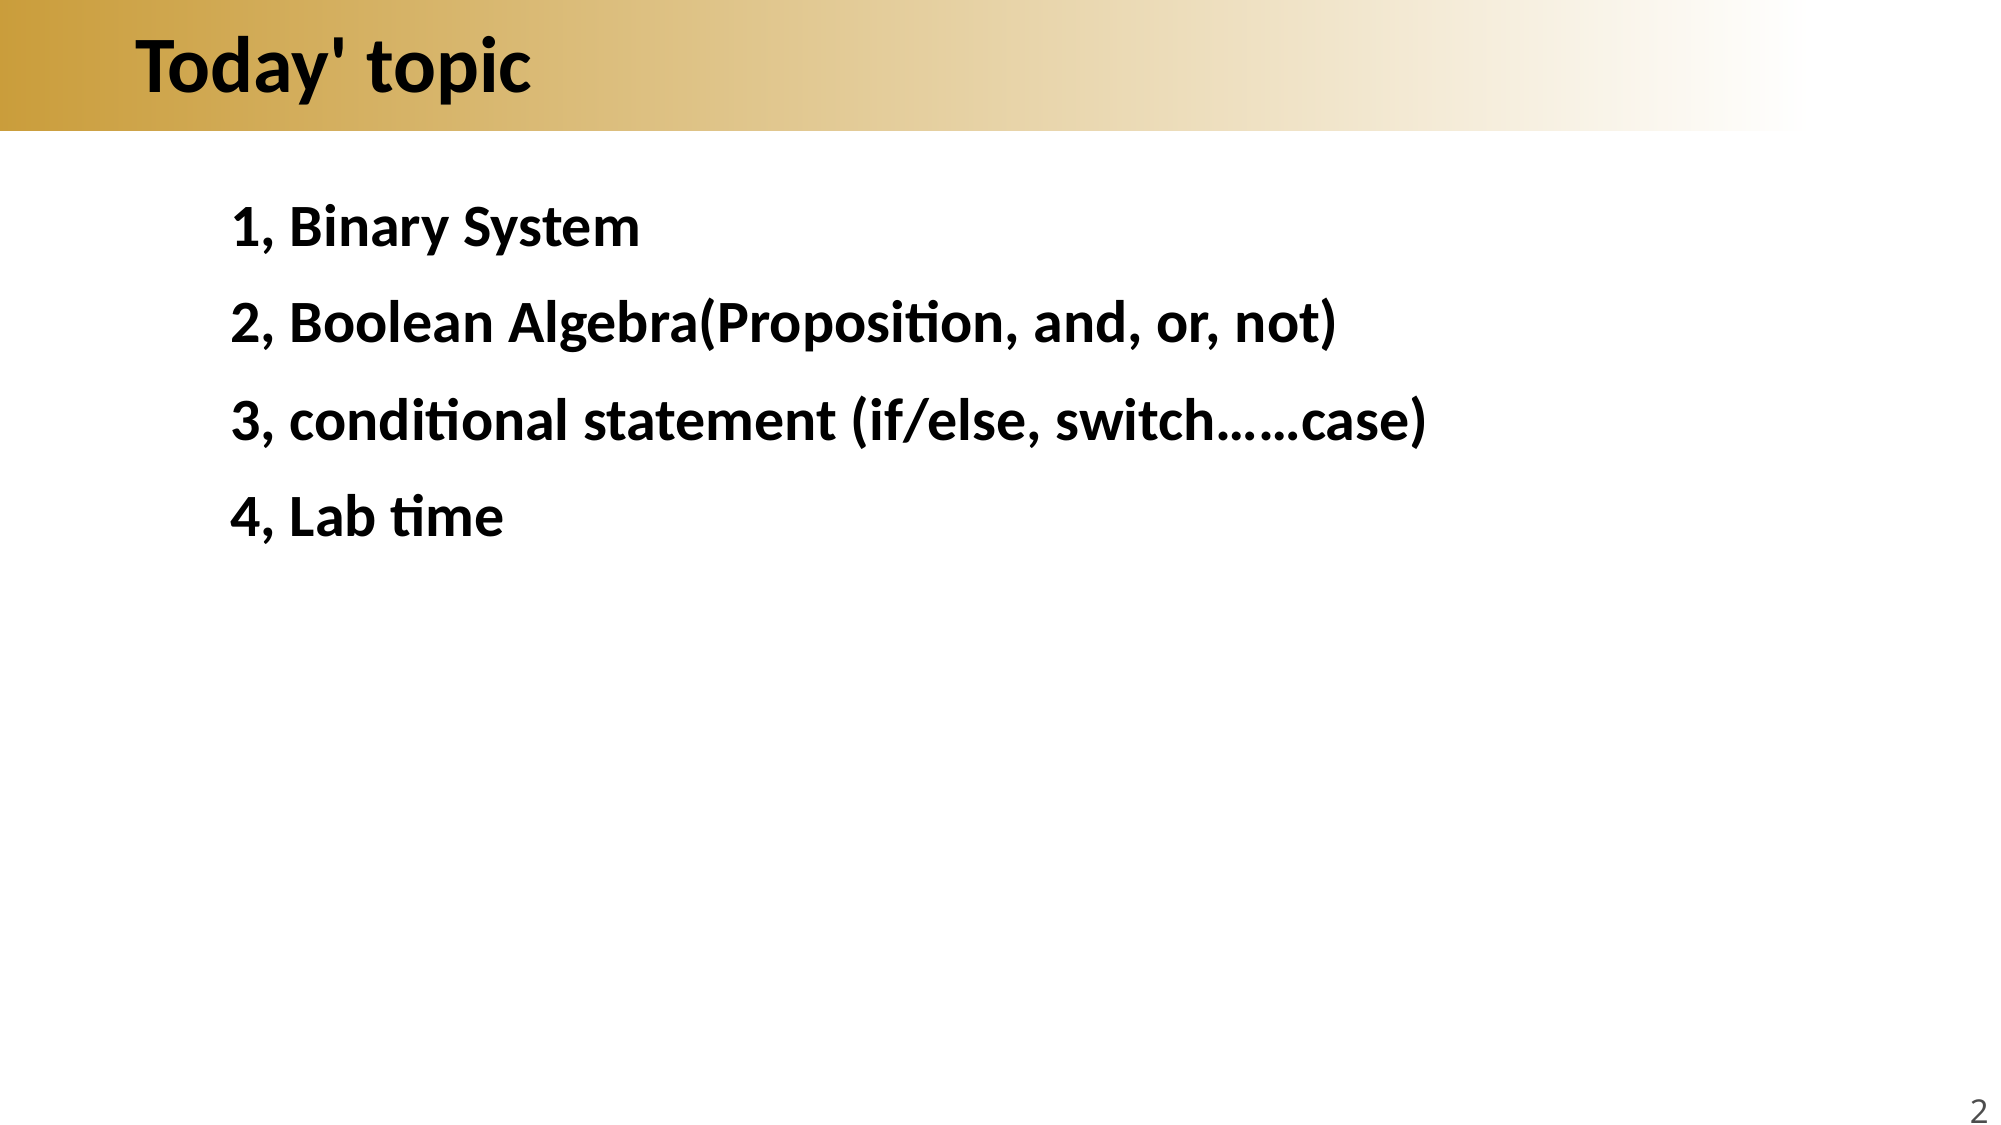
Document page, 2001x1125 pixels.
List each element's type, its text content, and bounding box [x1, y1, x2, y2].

slide_number 2 [1955, 1085, 2000, 1125]
list 1, Binary System 2, Boolean Algebra(Proposition, and, or, not) 3, conditional statement (if/else, switch……case) 4, Lab time [193, 186, 1818, 1050]
title Today' topic [135, 9, 1865, 113]
